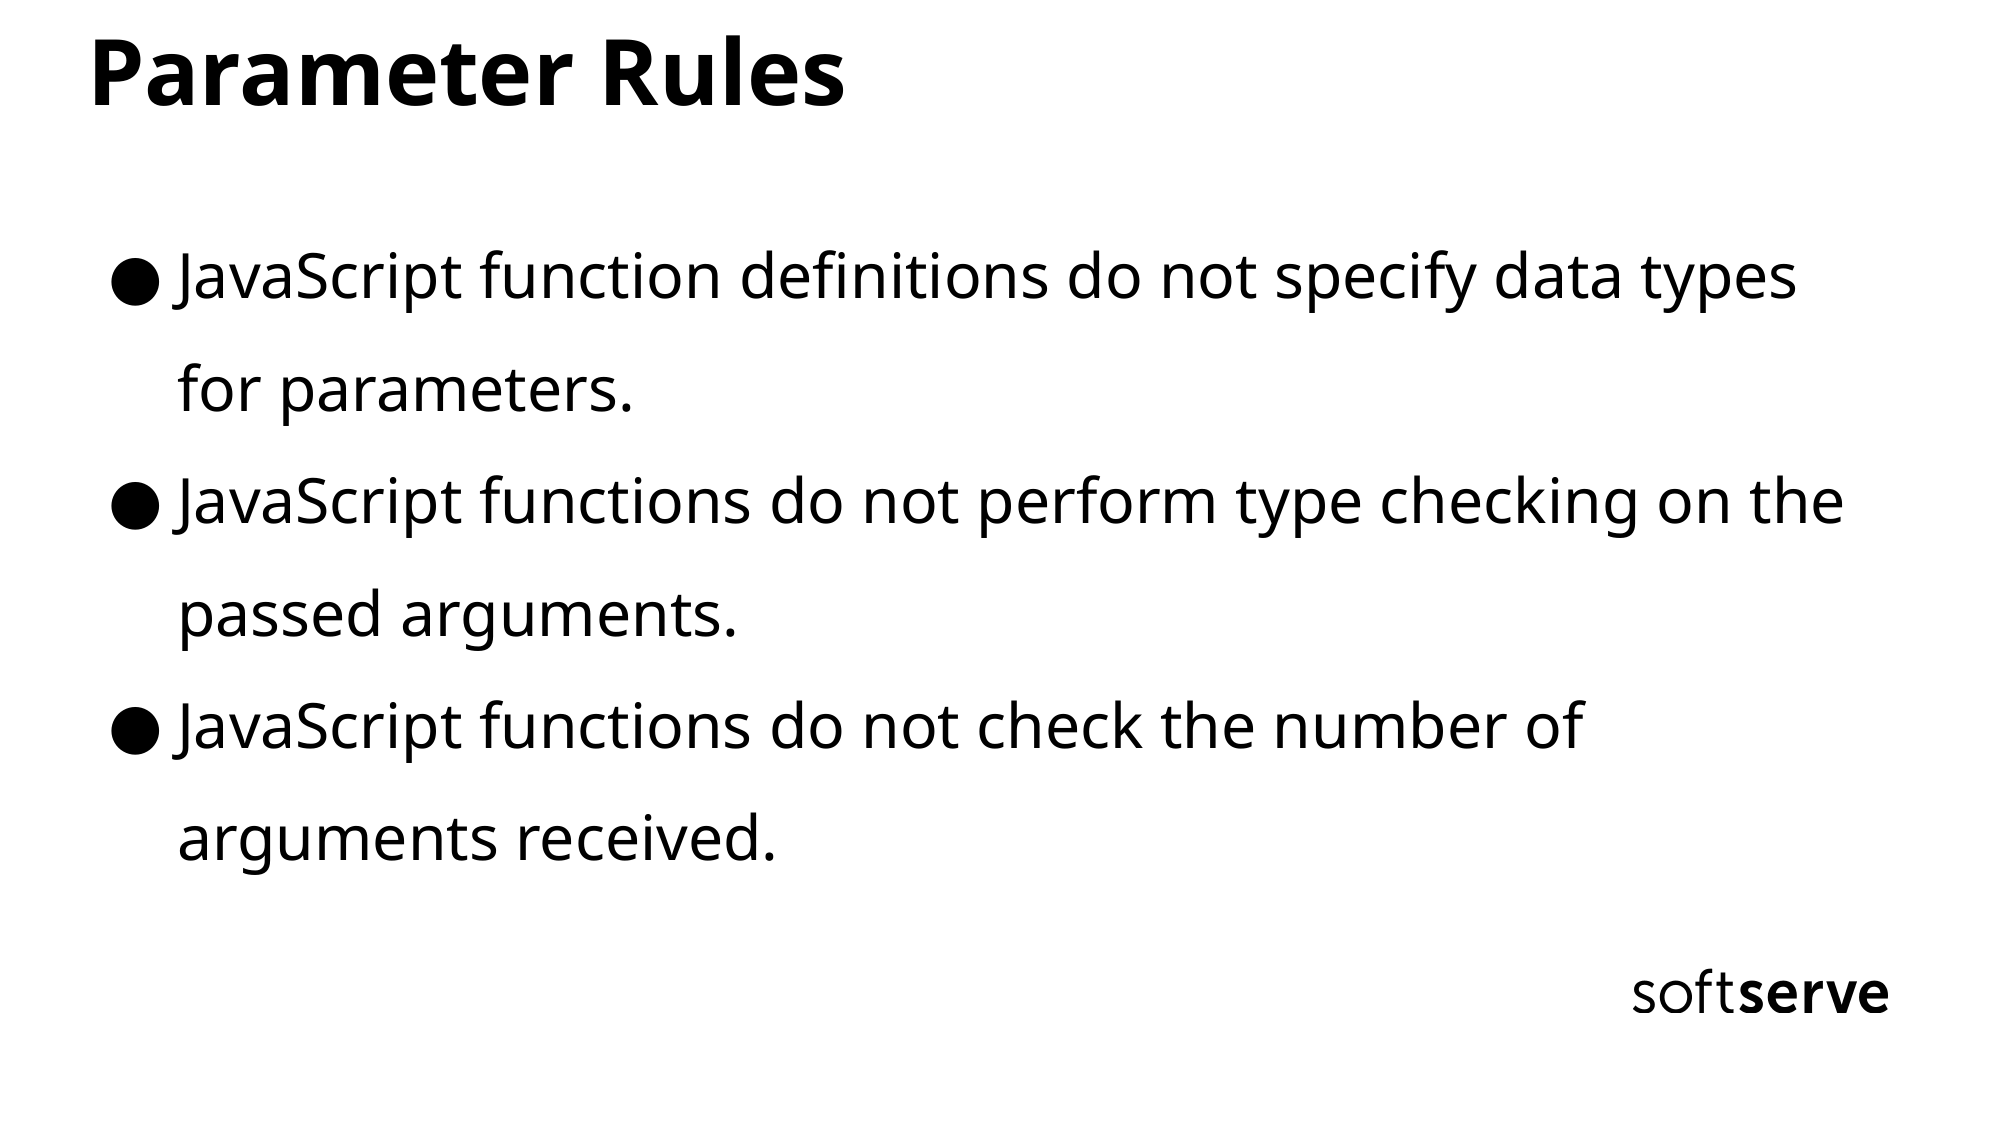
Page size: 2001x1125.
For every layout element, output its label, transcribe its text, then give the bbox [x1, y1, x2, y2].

text_box JavaScript function definitions do not specify data types for parameters. JavaScript functions do not perform type checking on the passed arguments. JavaScript functions do not check the number of arguments received. [87, 56, 1868, 915]
picture [1633, 968, 1888, 1013]
list Parameter Rules [87, 19, 1946, 114]
